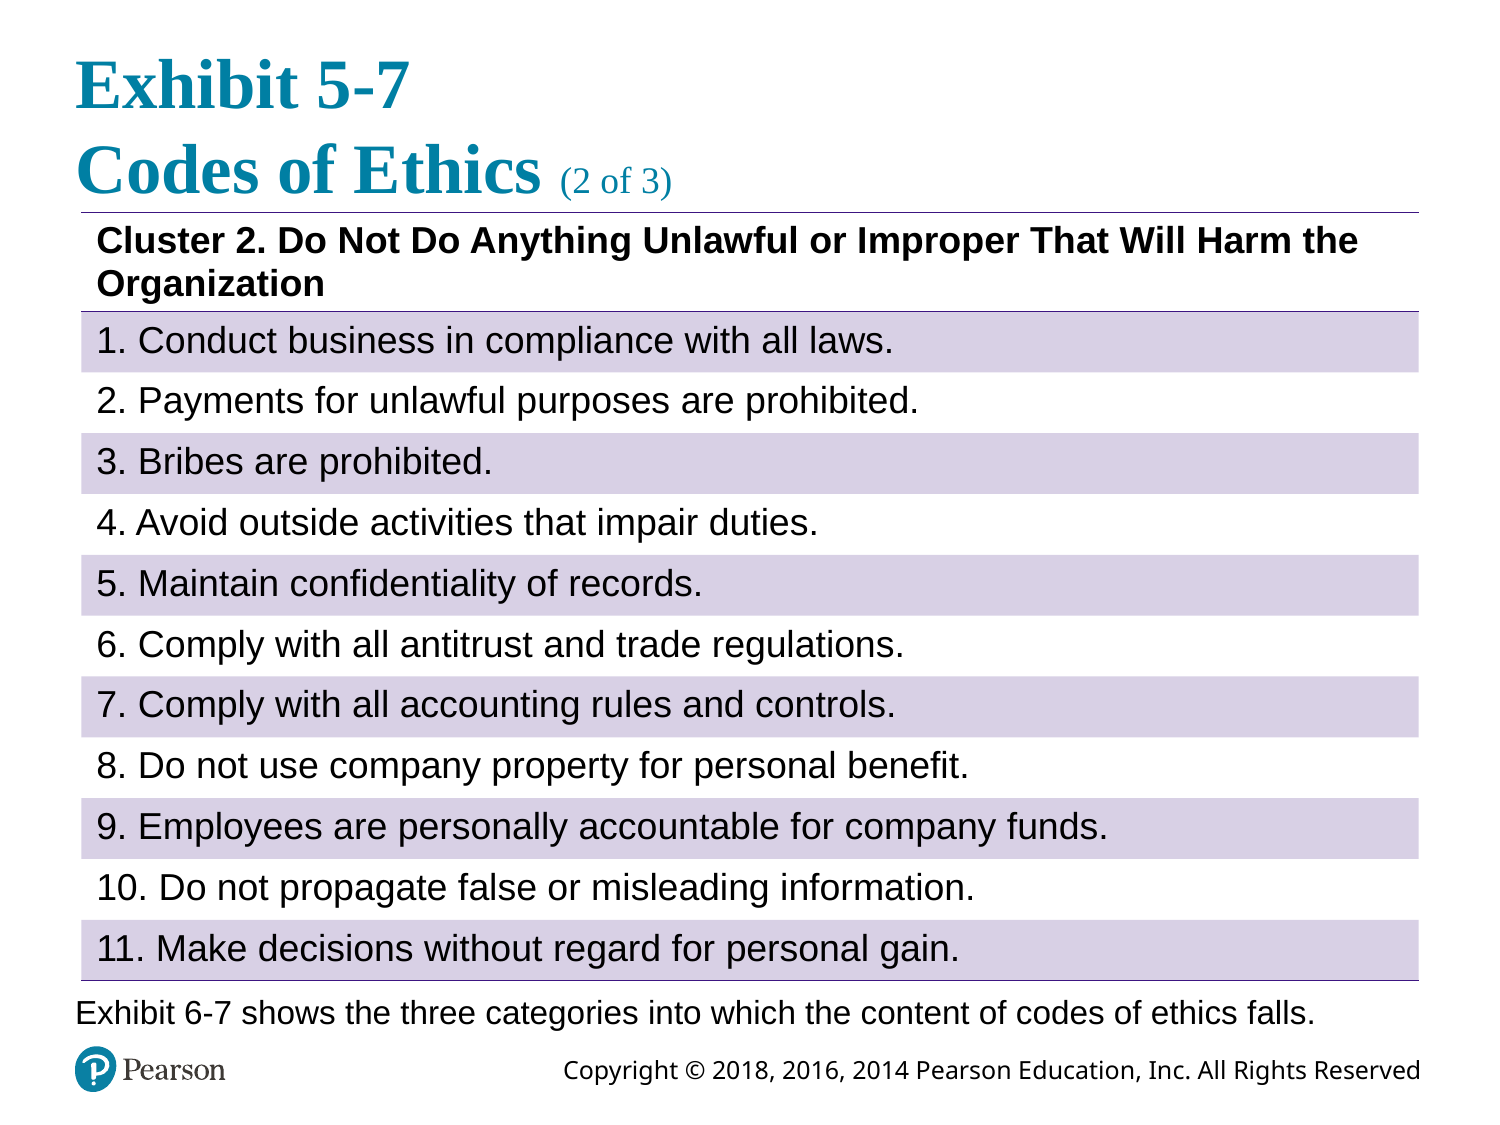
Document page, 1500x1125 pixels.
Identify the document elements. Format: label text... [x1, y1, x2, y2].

table_cell 7. Comply with all accounting rules and controls. [81, 676, 1419, 737]
table_cell 6. Comply with all antitrust and trade regulations. [81, 616, 1419, 676]
table_cell 1. Conduct business in compliance with all laws. [81, 312, 1419, 372]
list Exhibit 6-7 shows the three categories into which the content of codes of ethics falls. [75, 987, 1425, 1031]
table_header Cluster 2. Do Not Do Anything Unlawful or Improper That Will Harm the Organization [81, 213, 1419, 311]
table_cell 5. Maintain confidentiality of records. [81, 555, 1419, 616]
table_cell 2. Payments for unlawful purposes are prohibited. [81, 372, 1419, 433]
title Exhibit 5-7 Codes of Ethics (2 of 3) [75, 37, 1425, 213]
table_cell 4. Avoid outside activities that impair duties. [81, 494, 1419, 555]
table_cell 9. Employees are personally accountable for company funds. [81, 798, 1419, 859]
table_cell 10. Do not propagate false or misleading information. [81, 859, 1419, 920]
table_cell 8. Do not use company property for personal benefit. [81, 737, 1419, 798]
table_cell 11. Make decisions without regard for personal gain. [81, 920, 1419, 980]
table_cell 3. Bribes are prohibited. [81, 433, 1419, 494]
